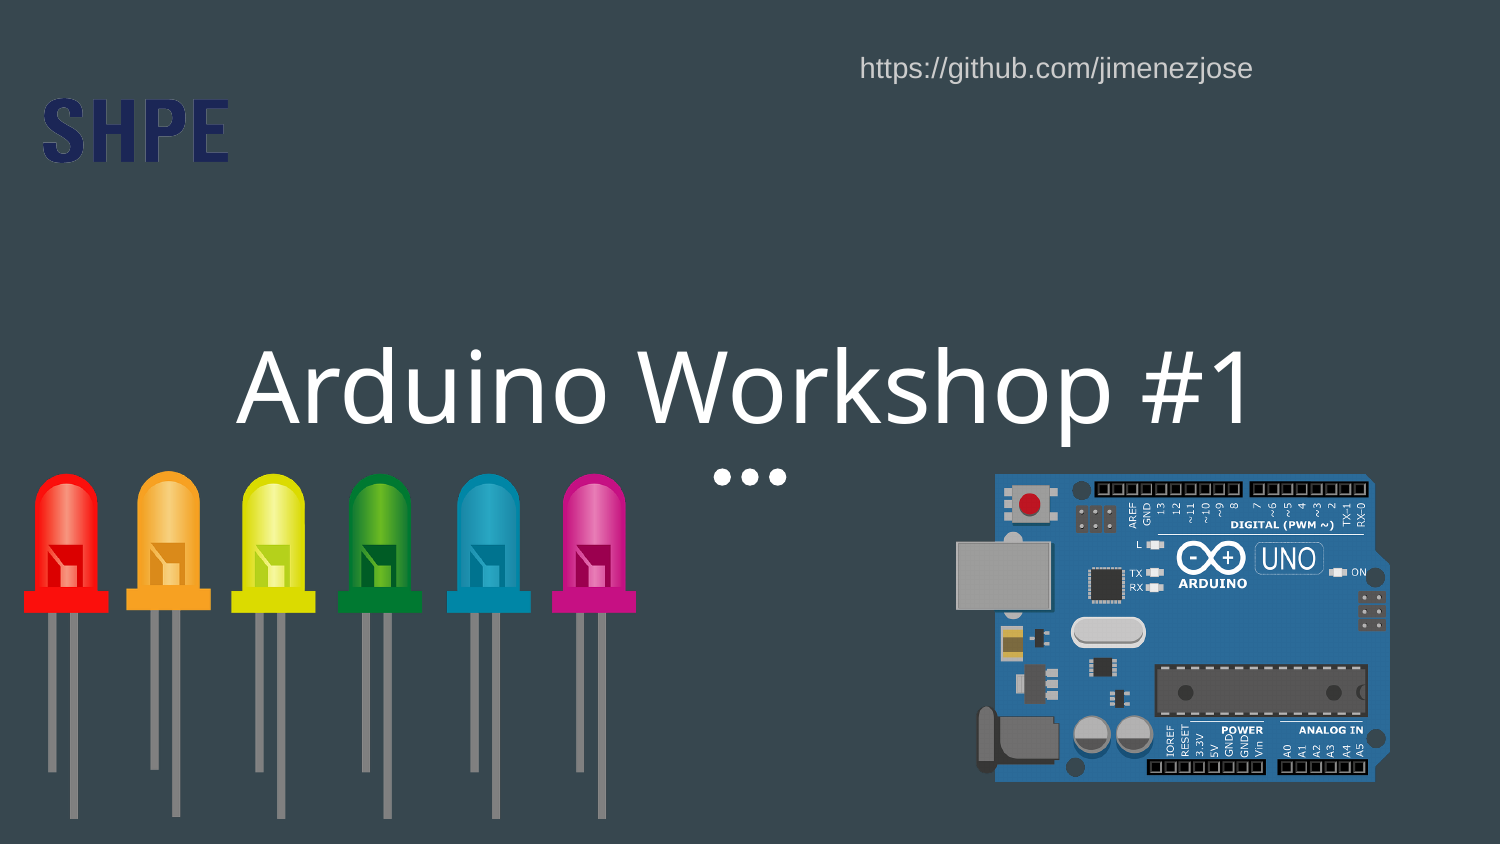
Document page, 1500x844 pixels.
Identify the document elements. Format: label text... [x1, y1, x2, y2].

picture [24, 471, 636, 819]
picture [956, 473, 1391, 782]
title Arduino Workshop #1 [110, 175, 1390, 459]
text_box https://github.com/jimenezjose [844, 34, 1394, 99]
picture [43, 97, 229, 163]
